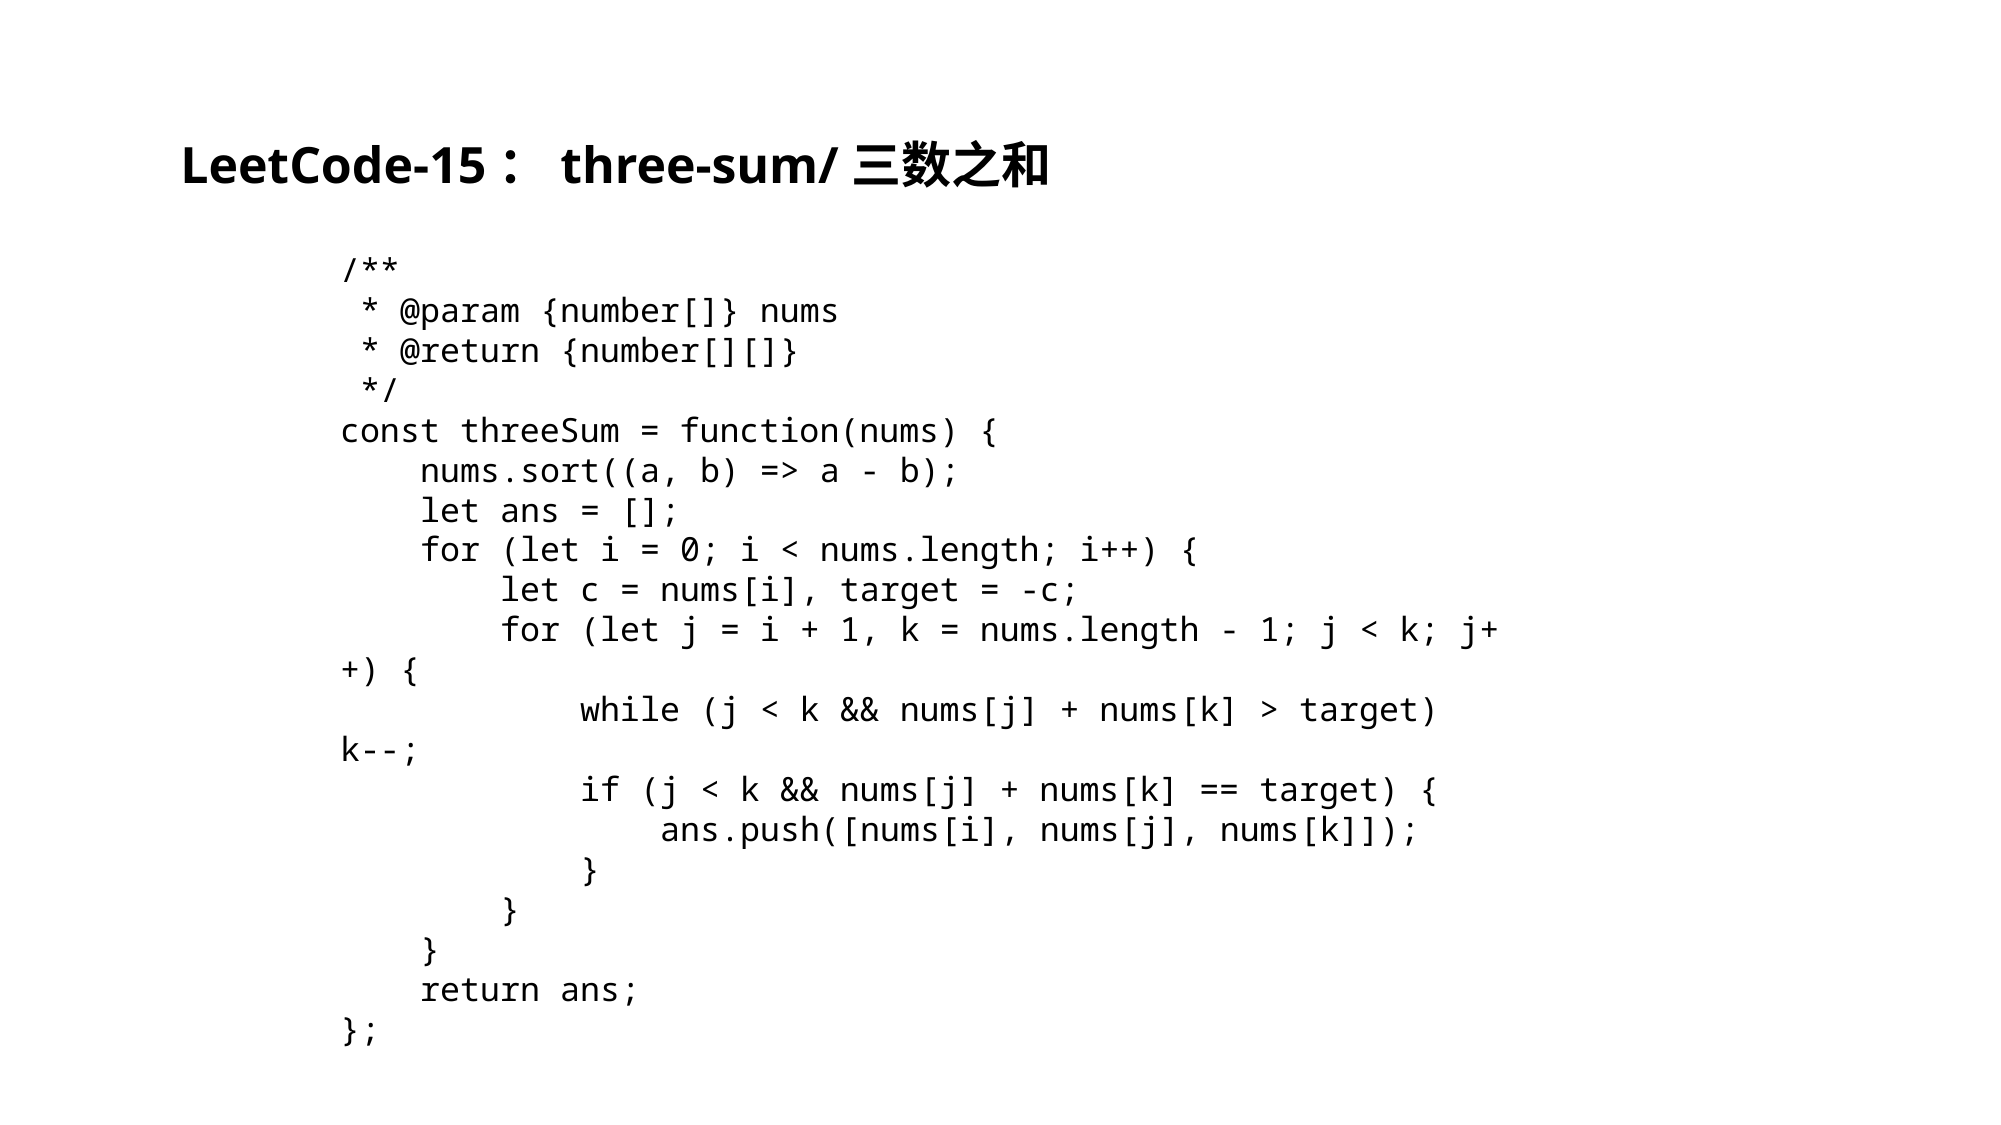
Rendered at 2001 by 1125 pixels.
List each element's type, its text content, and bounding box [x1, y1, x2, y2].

text_box /** * @param {number[]} nums * @return {number[][]} */ const threeSum = function(nums) { nums.sort((a, b) => a - b); let ans = []; for (let i = 0; i < nums.length; i++) { let c = nums[i], target = -c; for (let j = i + 1, k = nums.length - 1; j < k; j++) { while (j < k && nums[j] + nums[k] > target) k--; if (j < k && nums[j] + nums[k] == target) { ans.push([nums[i], nums[j], nums[k]]); } } } return ans; }; [325, 241, 1516, 1055]
text_box LeetCode-15：three-sum/三数之和 [165, 125, 1074, 201]
